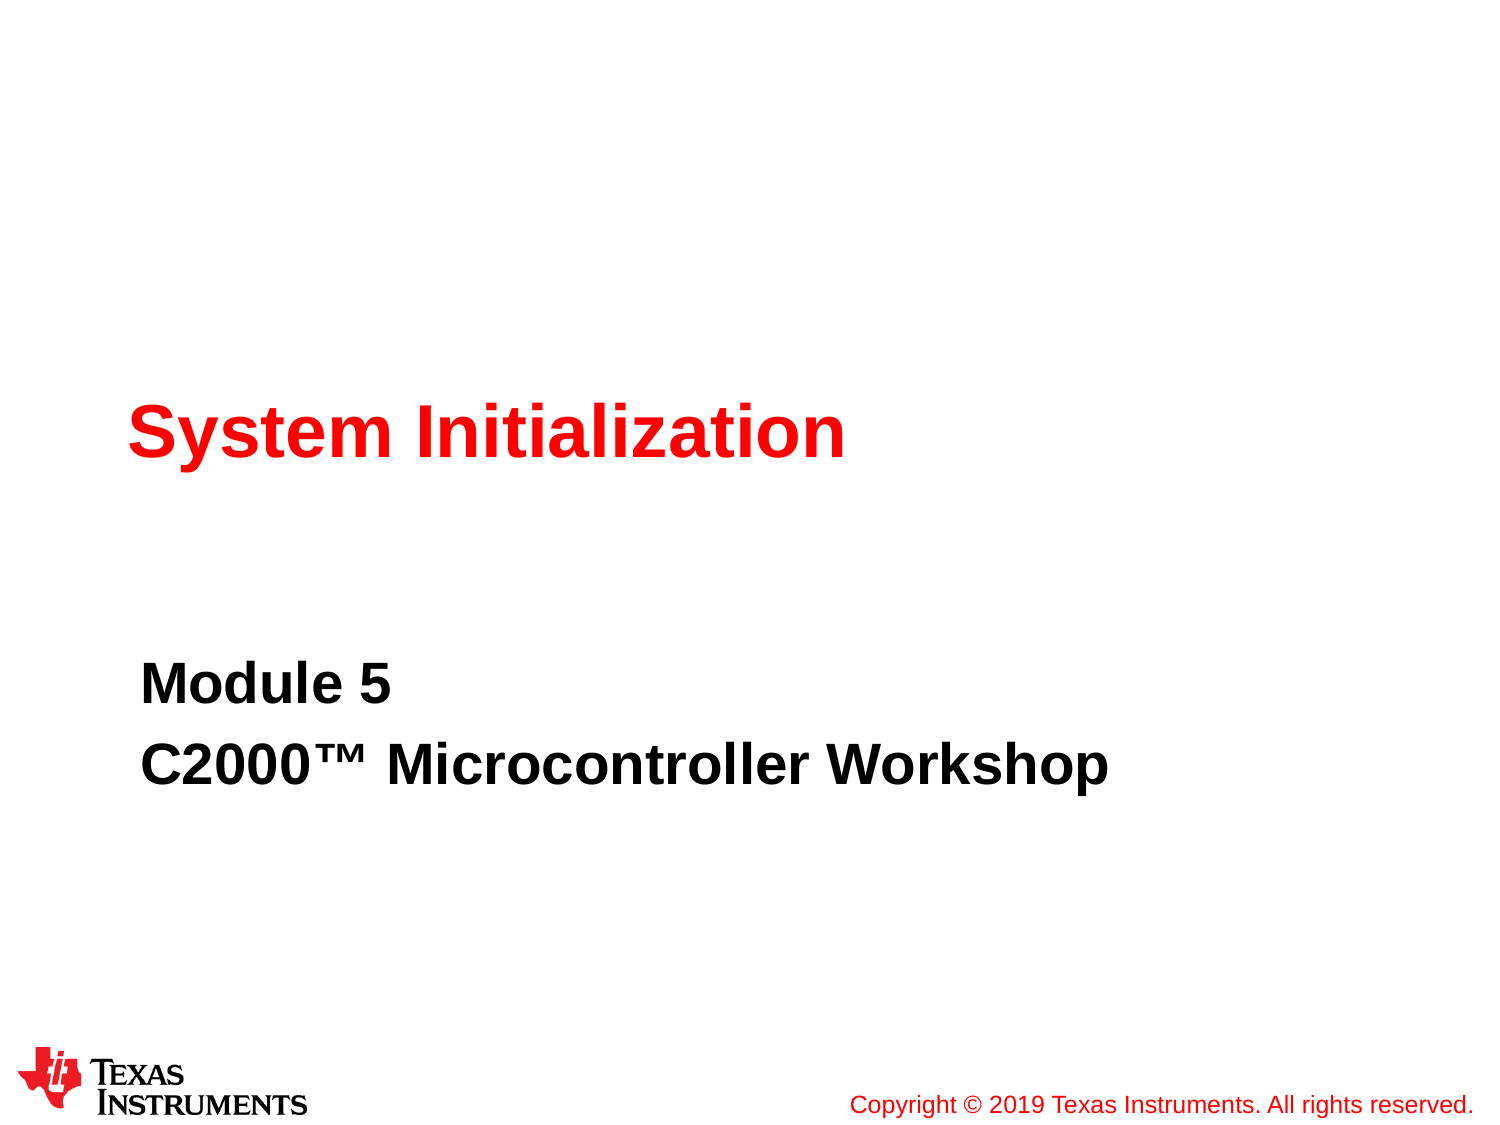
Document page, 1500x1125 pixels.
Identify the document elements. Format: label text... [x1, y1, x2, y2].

picture [18, 1046, 307, 1115]
title System Initialization [112, 375, 1388, 563]
subtitle Module 5 C2000™ Microcontroller Workshop [125, 637, 1375, 813]
text_box Copyright © 2019 Texas Instruments. All rights reserved. [833, 1077, 1499, 1125]
